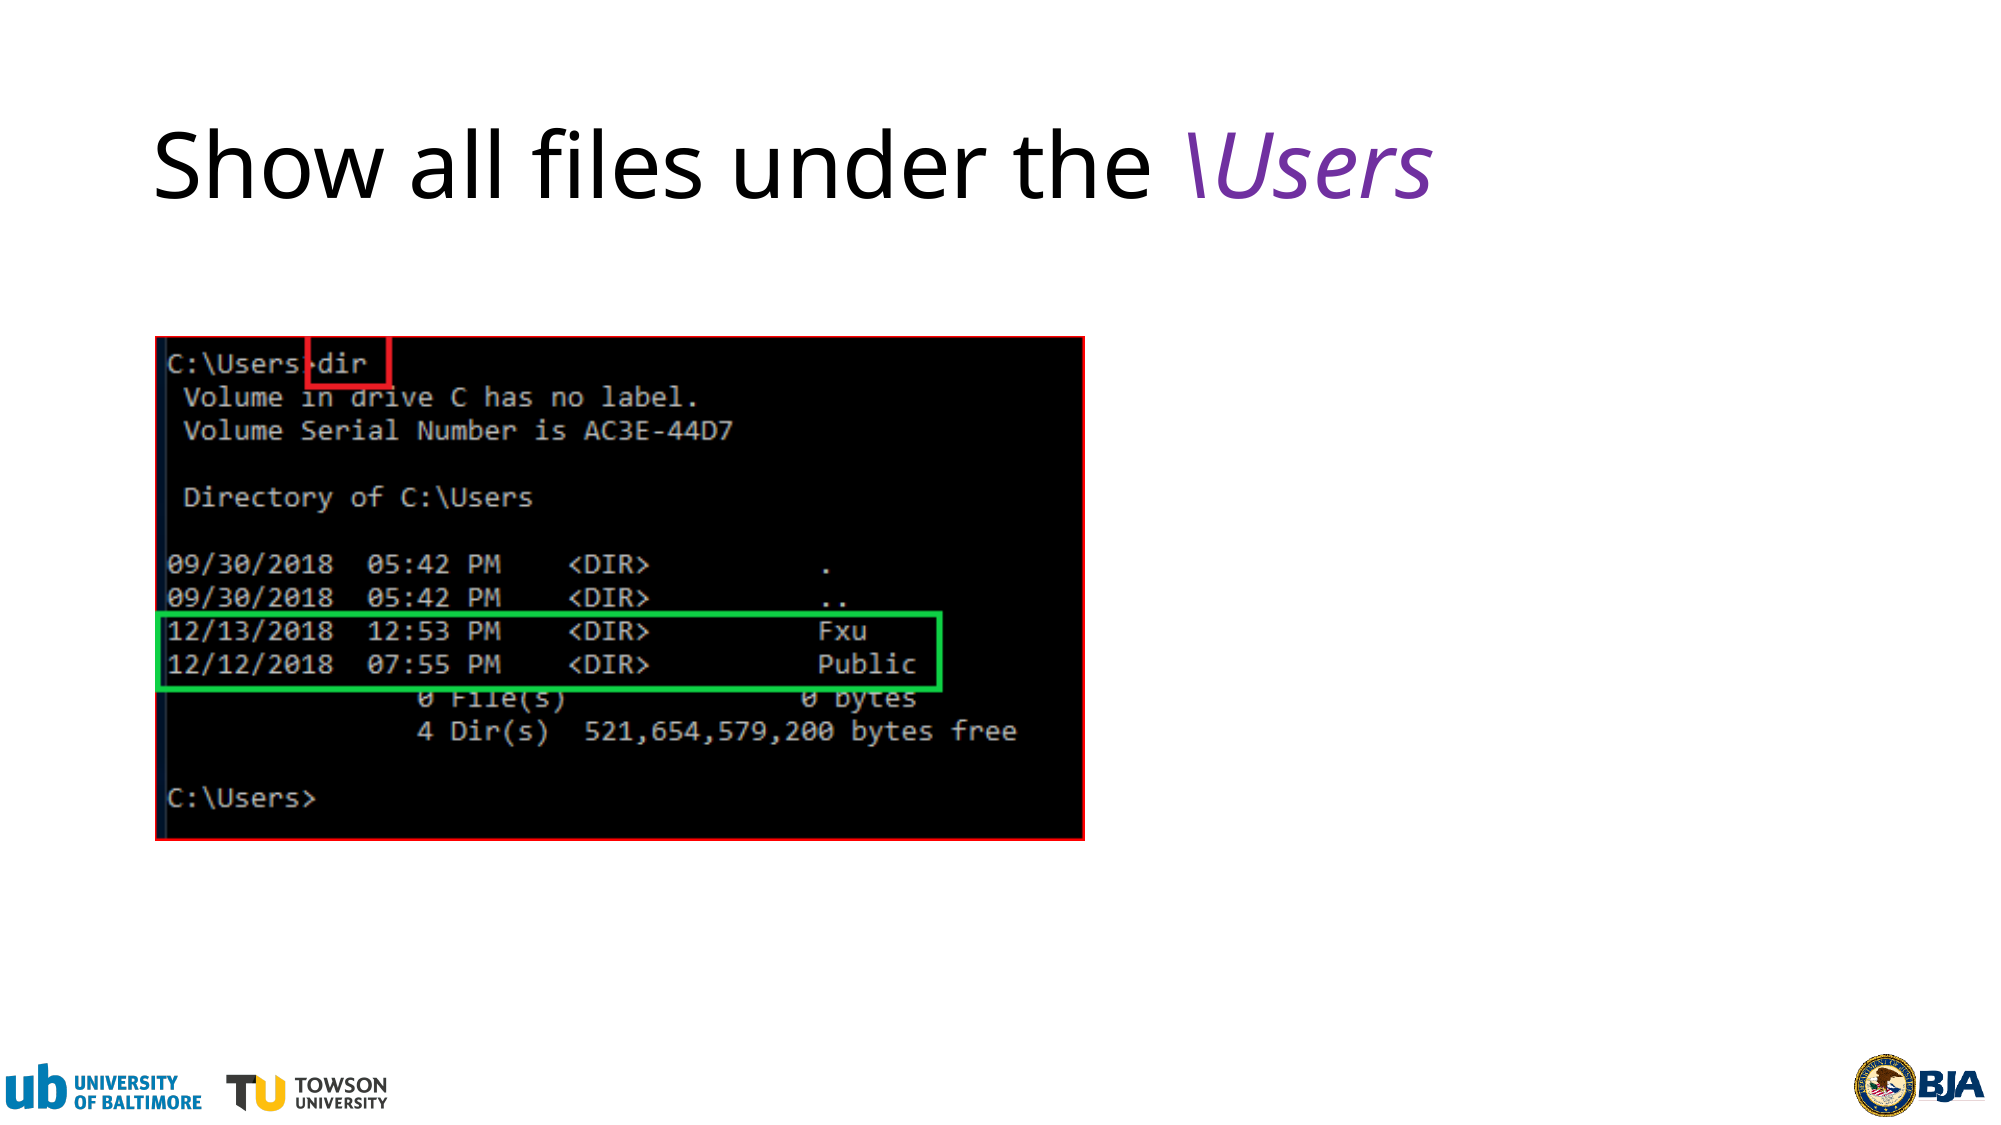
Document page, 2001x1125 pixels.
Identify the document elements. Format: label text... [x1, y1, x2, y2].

picture [0, 1031, 407, 1125]
picture [1854, 1054, 1986, 1117]
picture [155, 336, 1085, 841]
title Show all files under the \Users [137, 59, 1863, 278]
